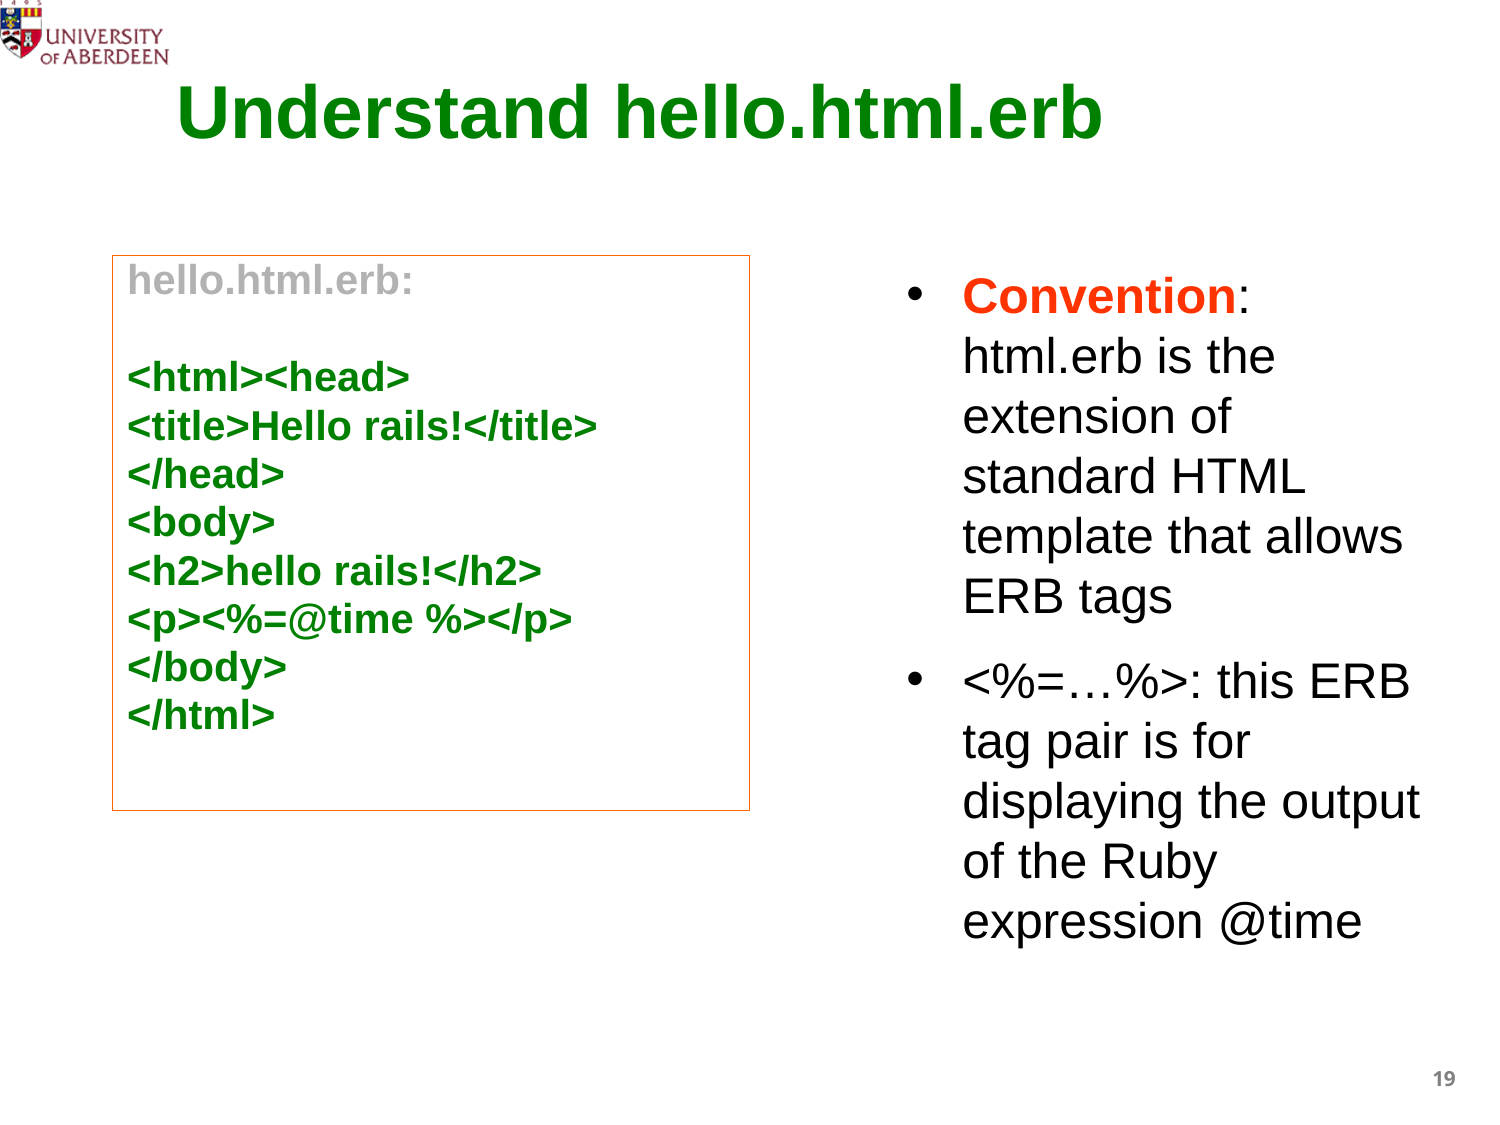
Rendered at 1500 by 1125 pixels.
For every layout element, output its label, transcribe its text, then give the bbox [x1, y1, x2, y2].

text_box Convention: html.erb is the extension of standard HTML template that allows ERB tags <%=…%>: this ERB tag pair is for displaying the output of the Ruby expression @time [891, 255, 1447, 953]
title Understand hello.html.erb [161, 43, 1437, 173]
list hello.html.erb: <html><head> <title>Hello rails!</title> </head> <body> <h2>hello rails!</h2> <p><%=@time %></p> </body> </html> [112, 255, 750, 811]
picture [0, 0, 172, 65]
